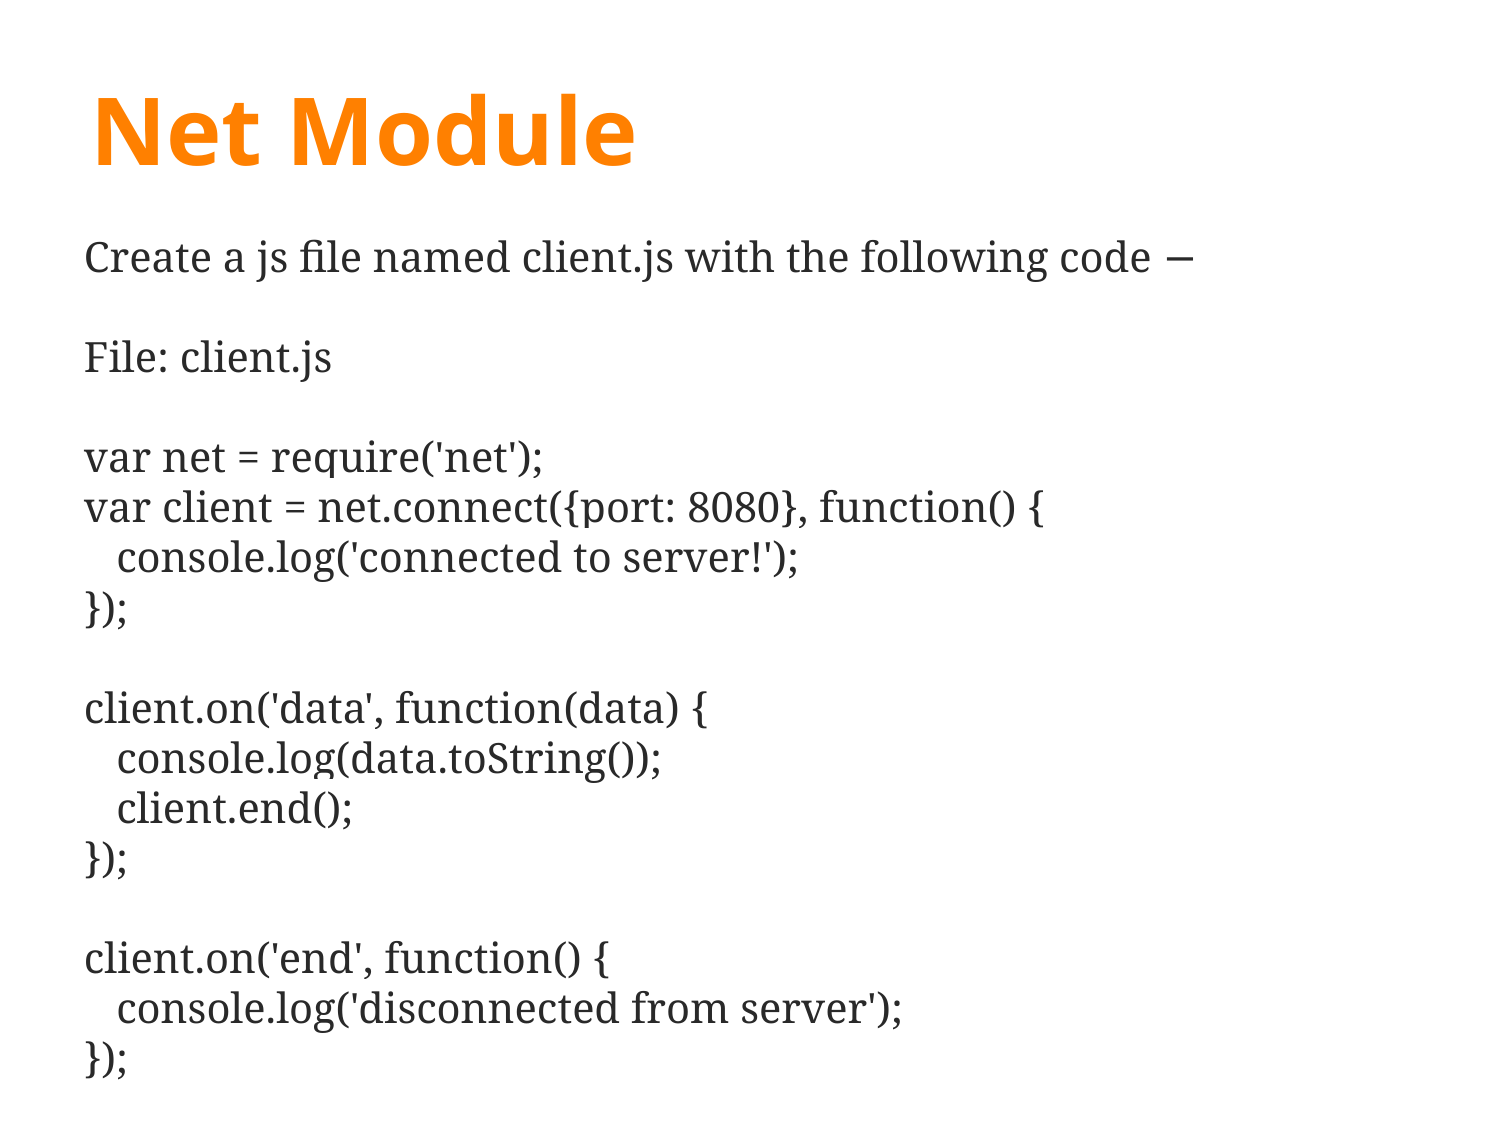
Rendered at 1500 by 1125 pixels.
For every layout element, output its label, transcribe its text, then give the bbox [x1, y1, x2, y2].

title Net Module [75, 25, 1425, 216]
list Create a js file named client.js with the following code − File: client.js var net = require('net'); var client = net.connect({port: 8080}, function() { console.log('connected to server!'); }); client.on('data', function(data) { console.log(data.toString()); client.end(); }); client.on('end', function() { console.log('disconnected from server'); }); [0, 216, 1500, 1100]
